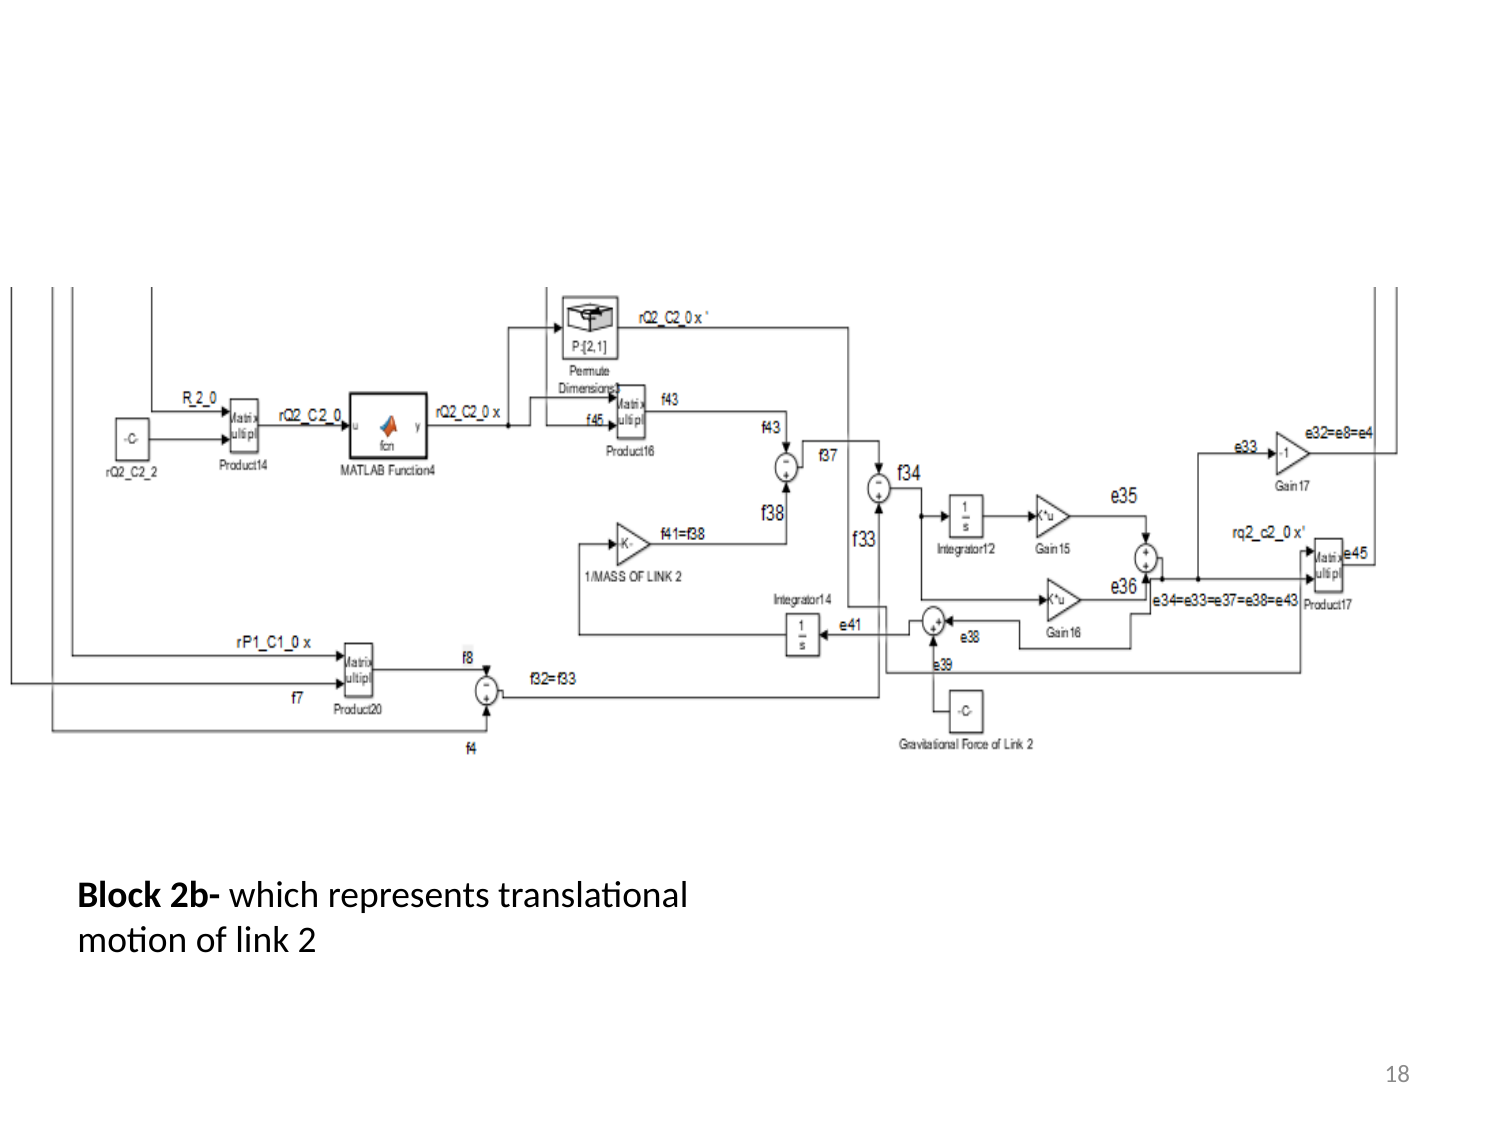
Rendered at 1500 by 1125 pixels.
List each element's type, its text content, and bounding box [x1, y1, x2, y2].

slide_number 18 [1074, 1042, 1425, 1103]
text_box Block 2b- which represents translational motion of link 2 [62, 862, 775, 968]
picture [0, 287, 1500, 787]
